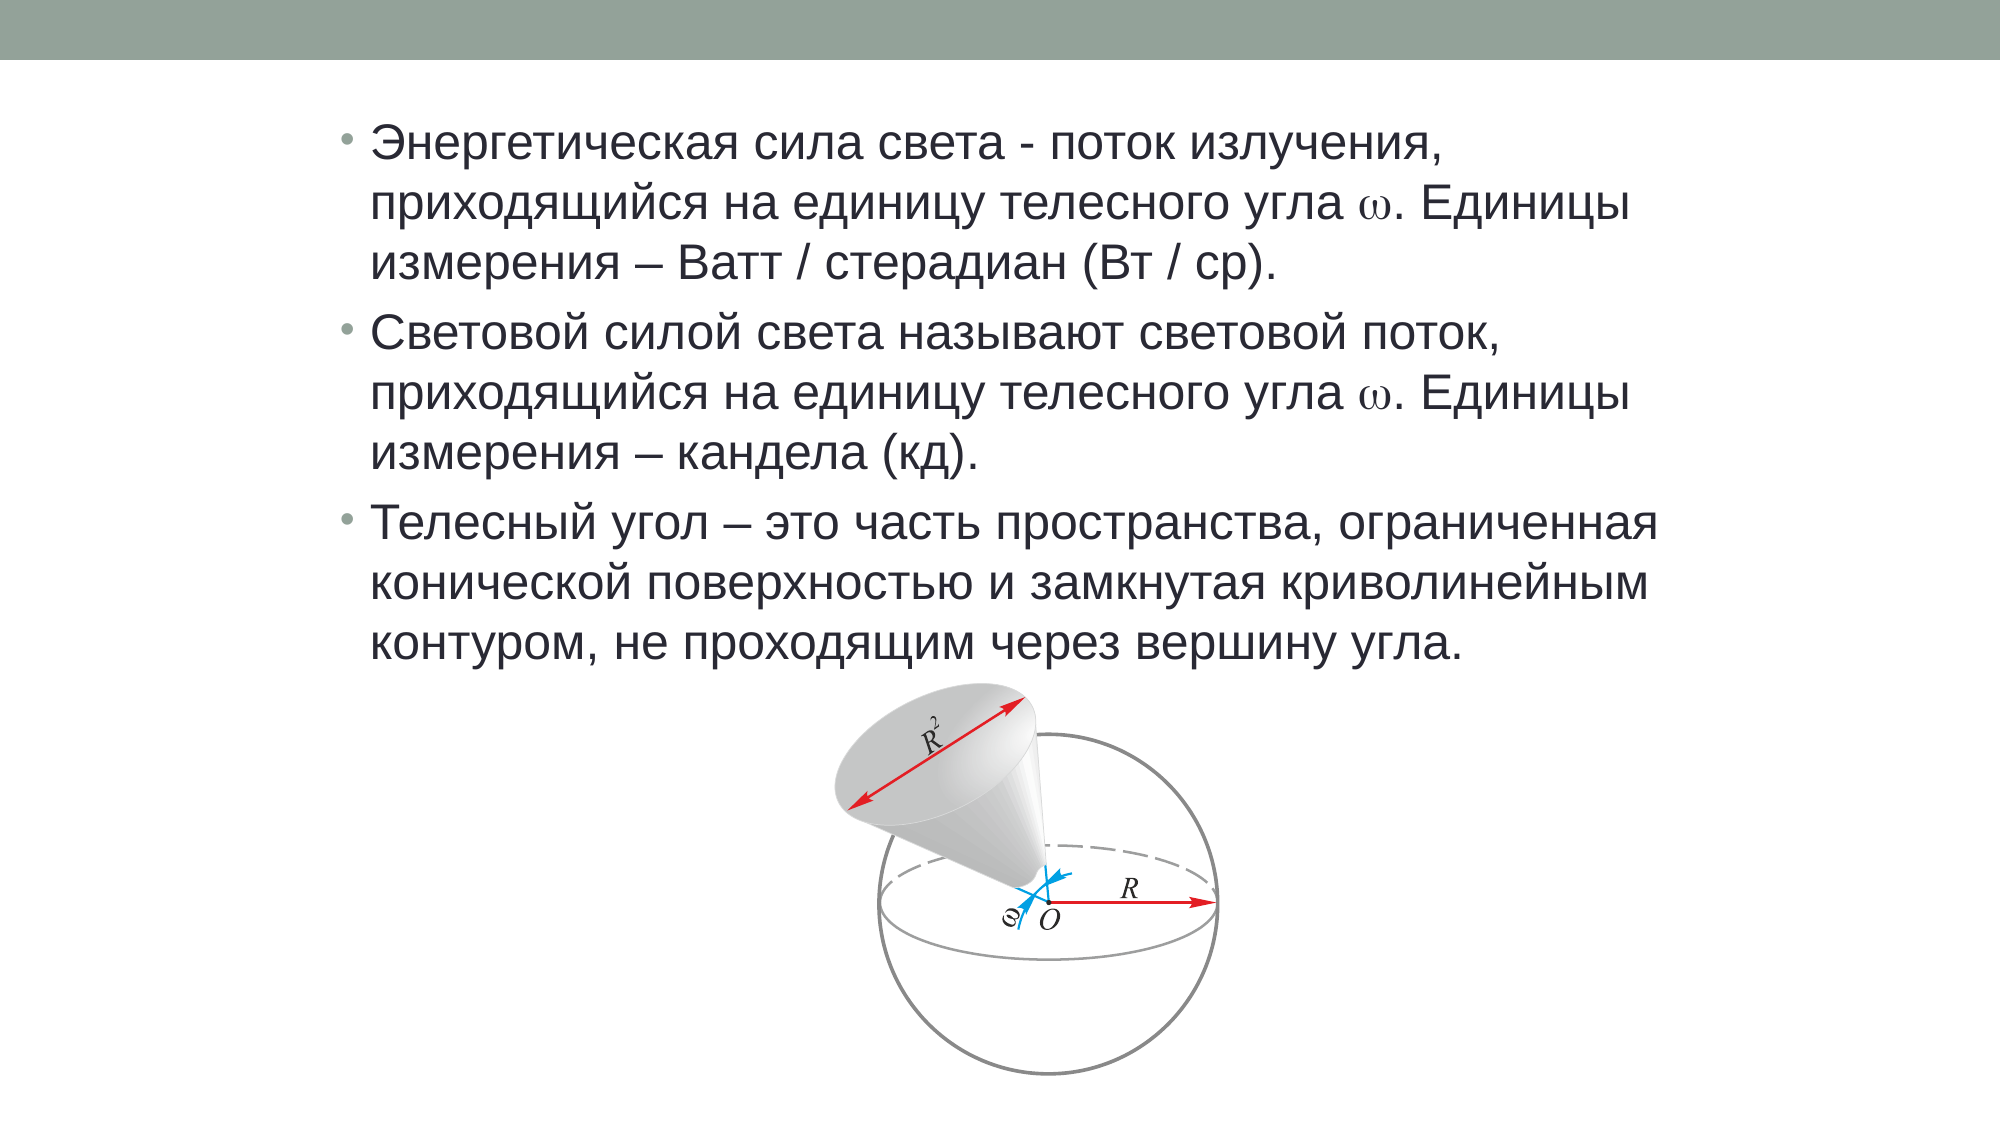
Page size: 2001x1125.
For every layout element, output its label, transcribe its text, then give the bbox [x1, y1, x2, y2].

list Энергетическая сила света - поток излучения, приходящийся на единицу телесного угла . Единицы измерения – Ватт / стерадиан (Вт / ср). Световой силой света называют световой поток, приходящийся на единицу телесного угла . Единицы измерения – кандела (кд). Телесный угол – это часть пространства, ограниченная конической поверхностью и замкнутая криволинейным контуром, не проходящим через вершину угла. [324, 101, 1675, 902]
picture [834, 682, 1220, 1076]
